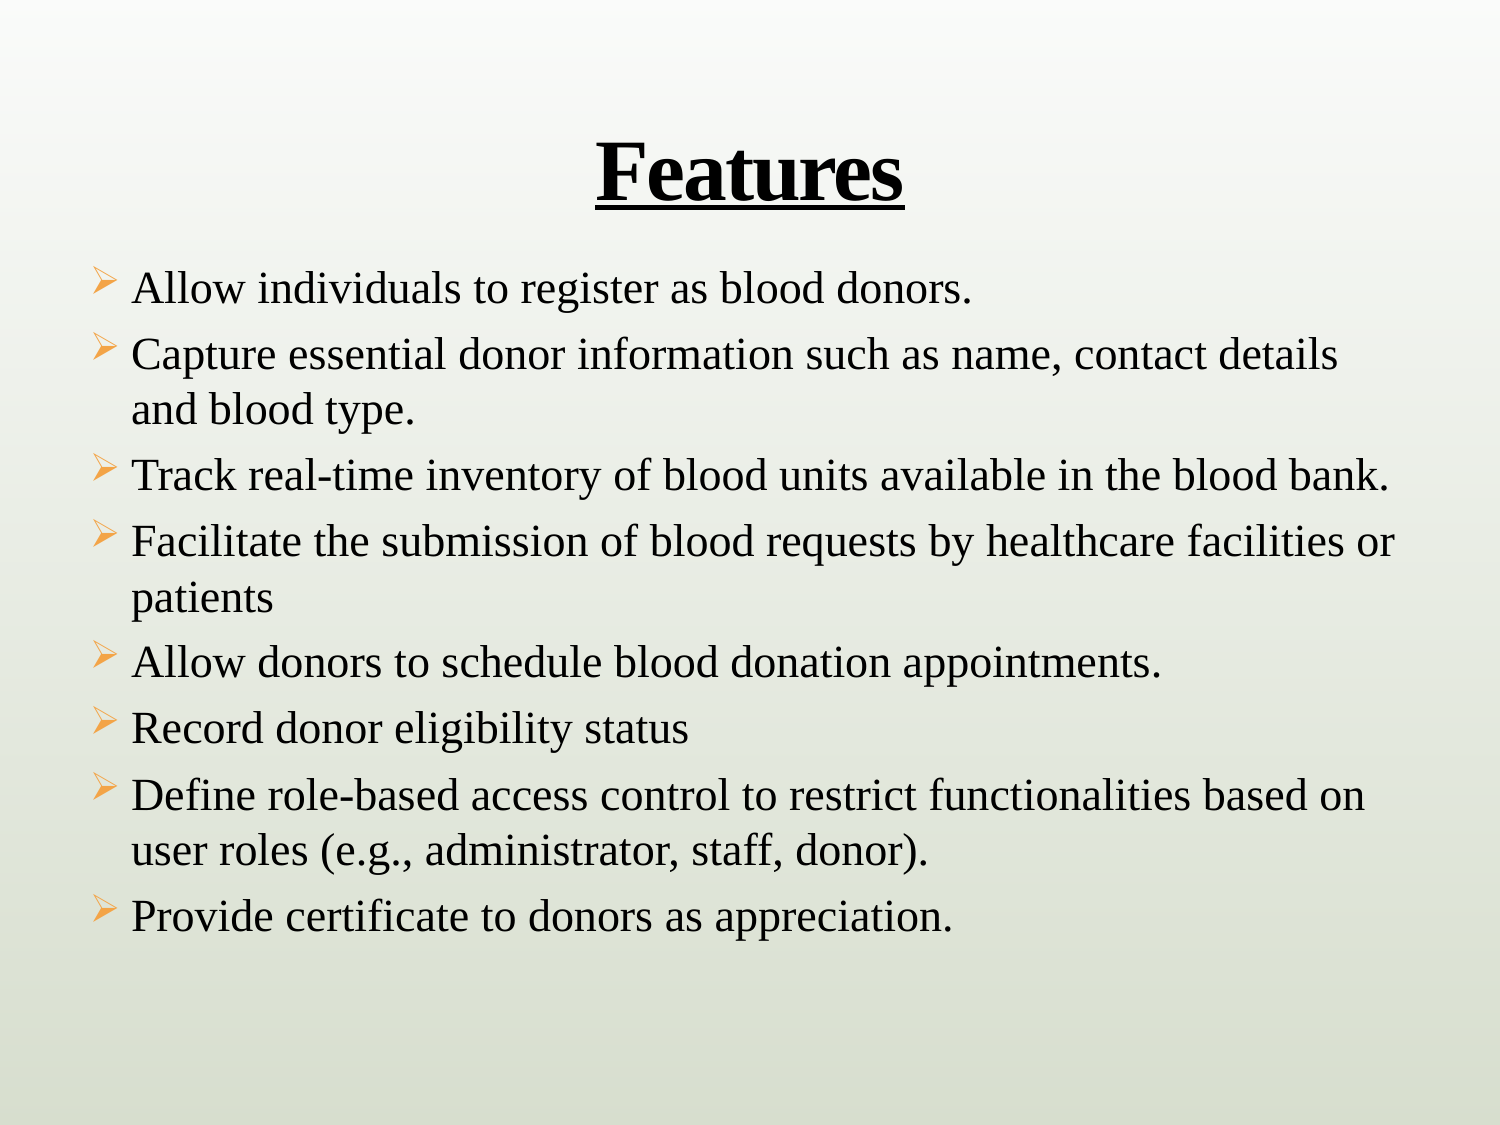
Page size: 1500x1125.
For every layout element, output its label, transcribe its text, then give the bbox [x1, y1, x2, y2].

title Features [74, 24, 1425, 225]
list Allow individuals to register as blood donors. Capture essential donor information such as name, contact details and blood type. Track real-time inventory of blood units available in the blood bank. Facilitate the submission of blood requests by healthcare facilities or patients Allow donors to schedule blood donation appointments. Record donor eligibility status Define role-based access control to restrict functionalities based on user roles (e.g., administrator, staff, donor). Provide certificate to donors as appreciation. [75, 249, 1425, 1000]
